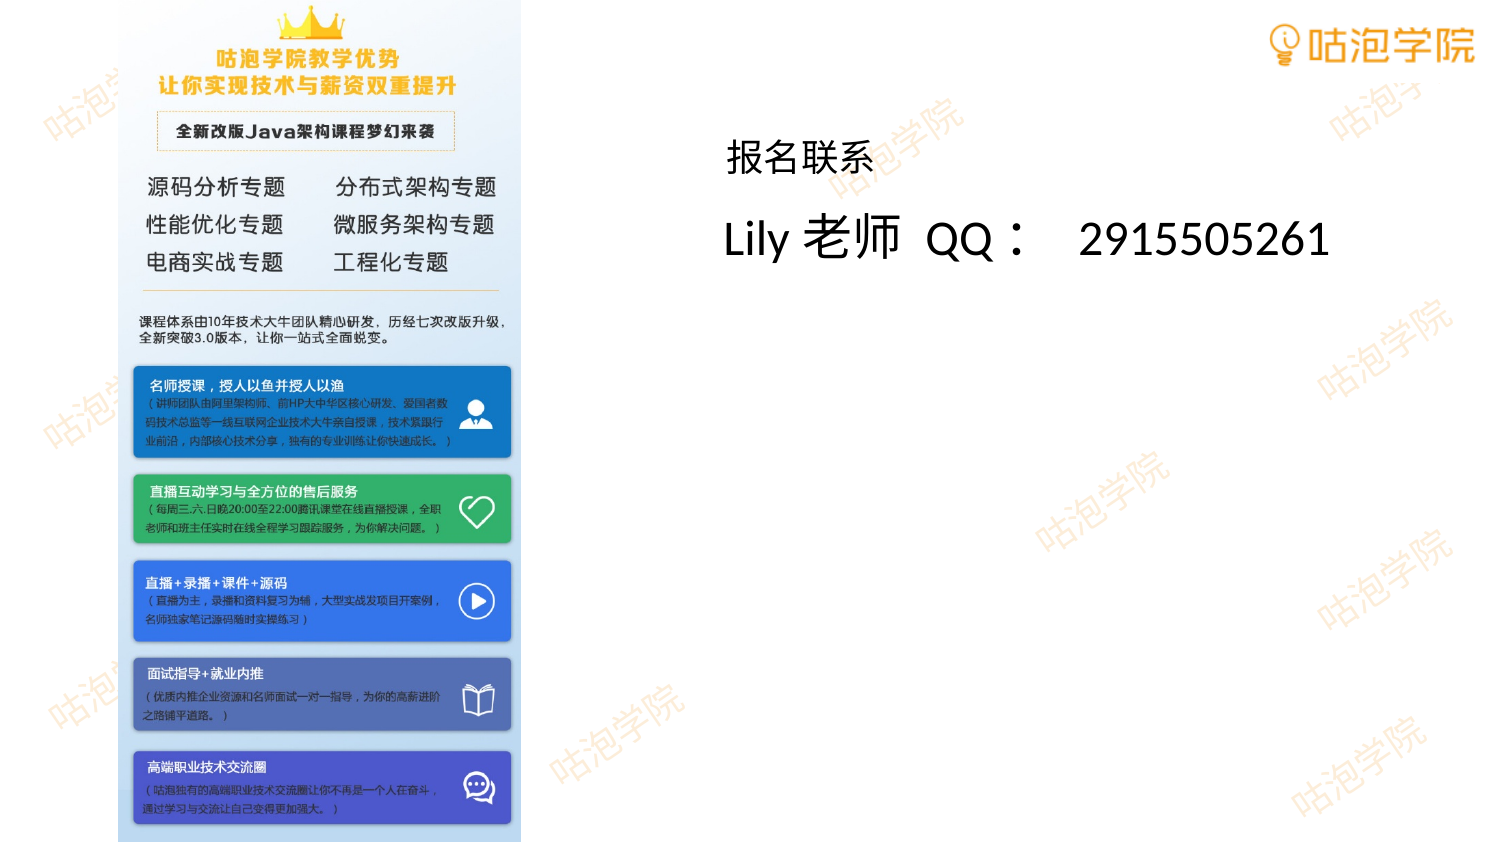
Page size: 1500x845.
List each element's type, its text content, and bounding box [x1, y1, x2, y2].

picture [1269, 11, 1477, 83]
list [117, 0, 521, 842]
text_box Lily老师 QQ： 2915505261 [708, 197, 1394, 273]
text_box 报名联系 [711, 126, 1161, 187]
